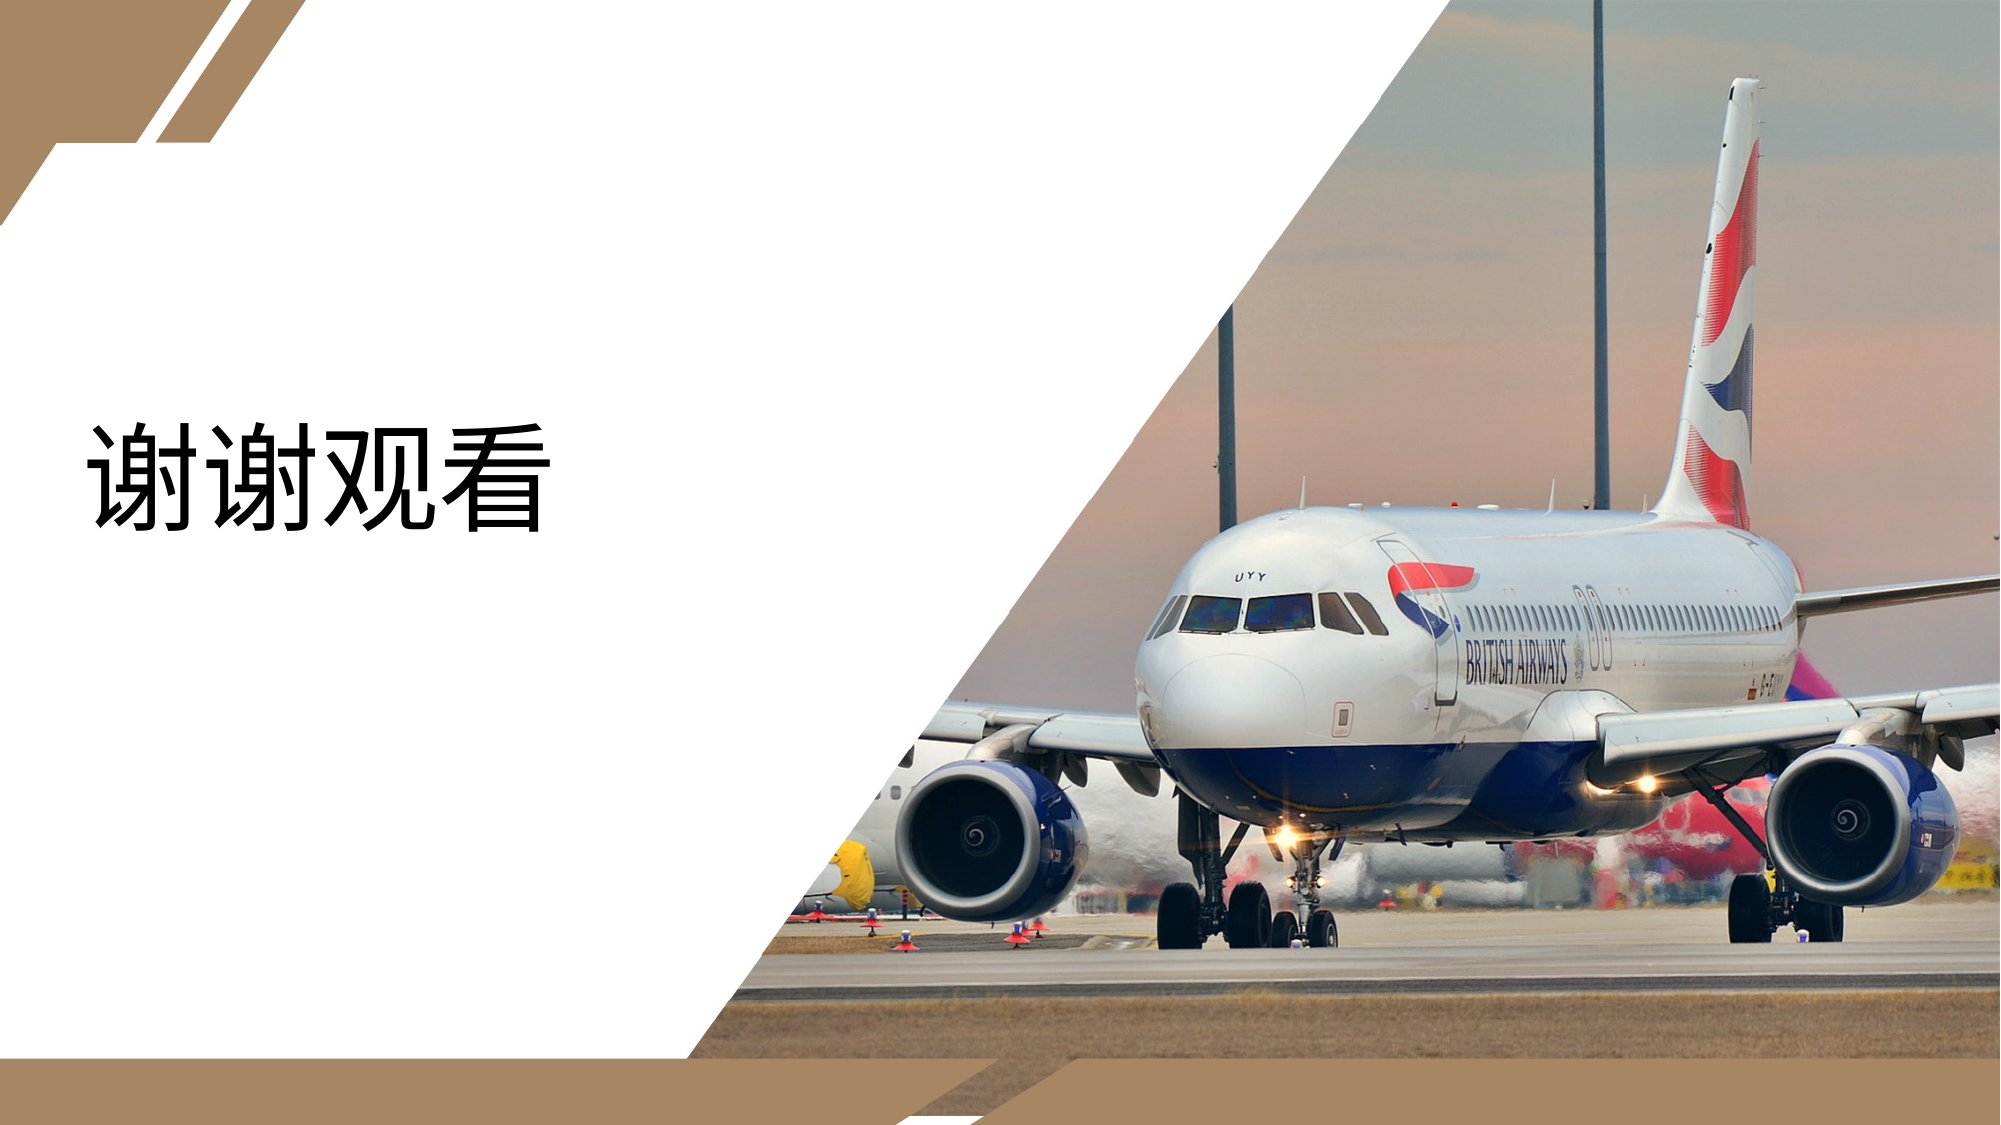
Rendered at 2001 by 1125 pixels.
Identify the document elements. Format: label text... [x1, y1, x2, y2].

text_box [153, 0, 308, 144]
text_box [625, 0, 2000, 1125]
text_box [0, 0, 233, 227]
text_box [0, 1057, 625, 1125]
text_box 谢谢观看 [67, 395, 625, 554]
